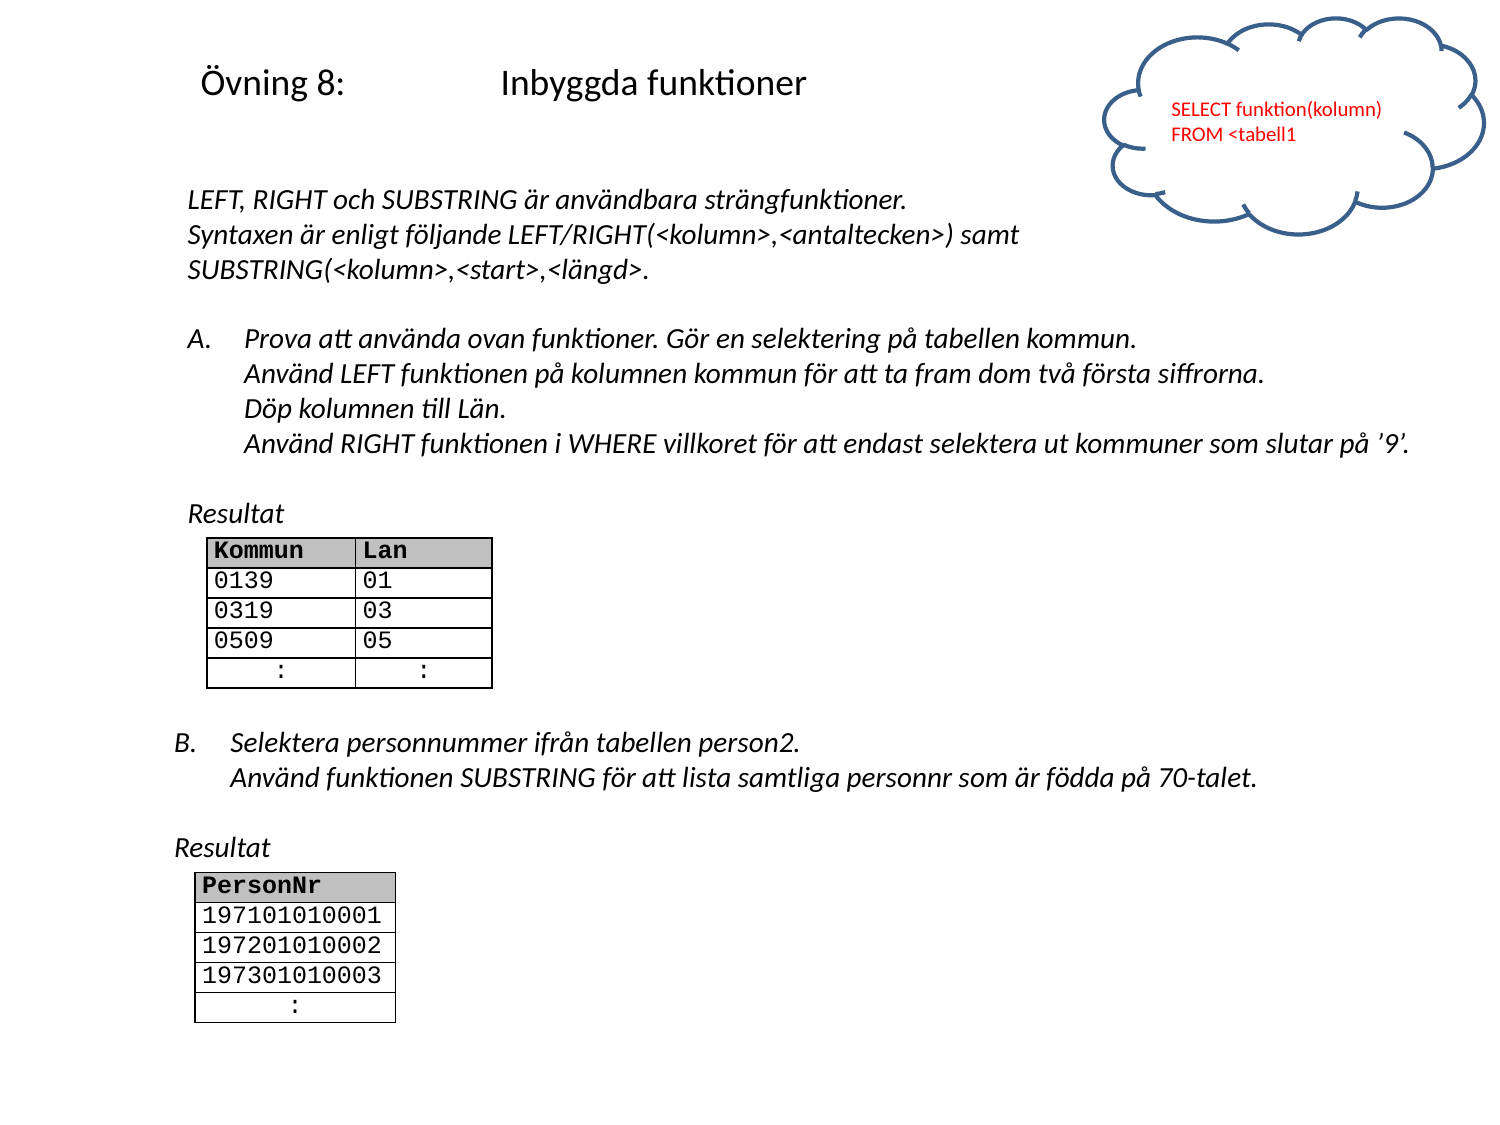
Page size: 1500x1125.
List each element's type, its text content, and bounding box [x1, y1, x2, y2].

table_header Lan [356, 539, 491, 567]
table_cell : [208, 659, 355, 687]
table_cell 03 [356, 599, 491, 627]
table_cell 197301010003 [196, 963, 395, 992]
table_cell 01 [356, 569, 491, 597]
text_box LEFT, RIGHT och SUBSTRING är användbara strängfunktioner. Syntaxen är enligt följande LEFT/RIGHT(<kolumn>,<antaltecken>) samt SUBSTRING(<kolumn>,<start>,<längd>. Prova att använda ovan funktioner. Gör en selektering på tabellen kommun. Använd LEFT funktionen på kolumnen kommun för att ta fram dom två första siffrorna. Döp kolumnen till Län. Använd RIGHT funktionen i WHERE villkoret för att endast selektera ut kommuner som slutar på ’9’. Resultat [173, 172, 1461, 537]
table_cell : [356, 659, 491, 687]
table_cell : [196, 993, 395, 1022]
table_header Kommun [208, 539, 355, 567]
table_header PersonNr [196, 873, 395, 902]
table_cell 05 [356, 629, 491, 657]
text_box Övning 8: Inbyggda funktioner [185, 51, 823, 111]
text_box Selektera personnummer ifrån tabellen person2. Använd funktionen SUBSTRING för att lista samtliga personnr som är födda på 70-talet. Resultat [159, 715, 1447, 871]
table_cell 0139 [208, 569, 355, 597]
text_box SELECT funktion(kolumn) FROM <tabell1 [1102, 16, 1487, 237]
table_cell 197101010001 [196, 903, 395, 932]
table_cell 0319 [208, 599, 355, 627]
table_cell 197201010002 [196, 933, 395, 962]
table_cell 0509 [208, 629, 355, 657]
